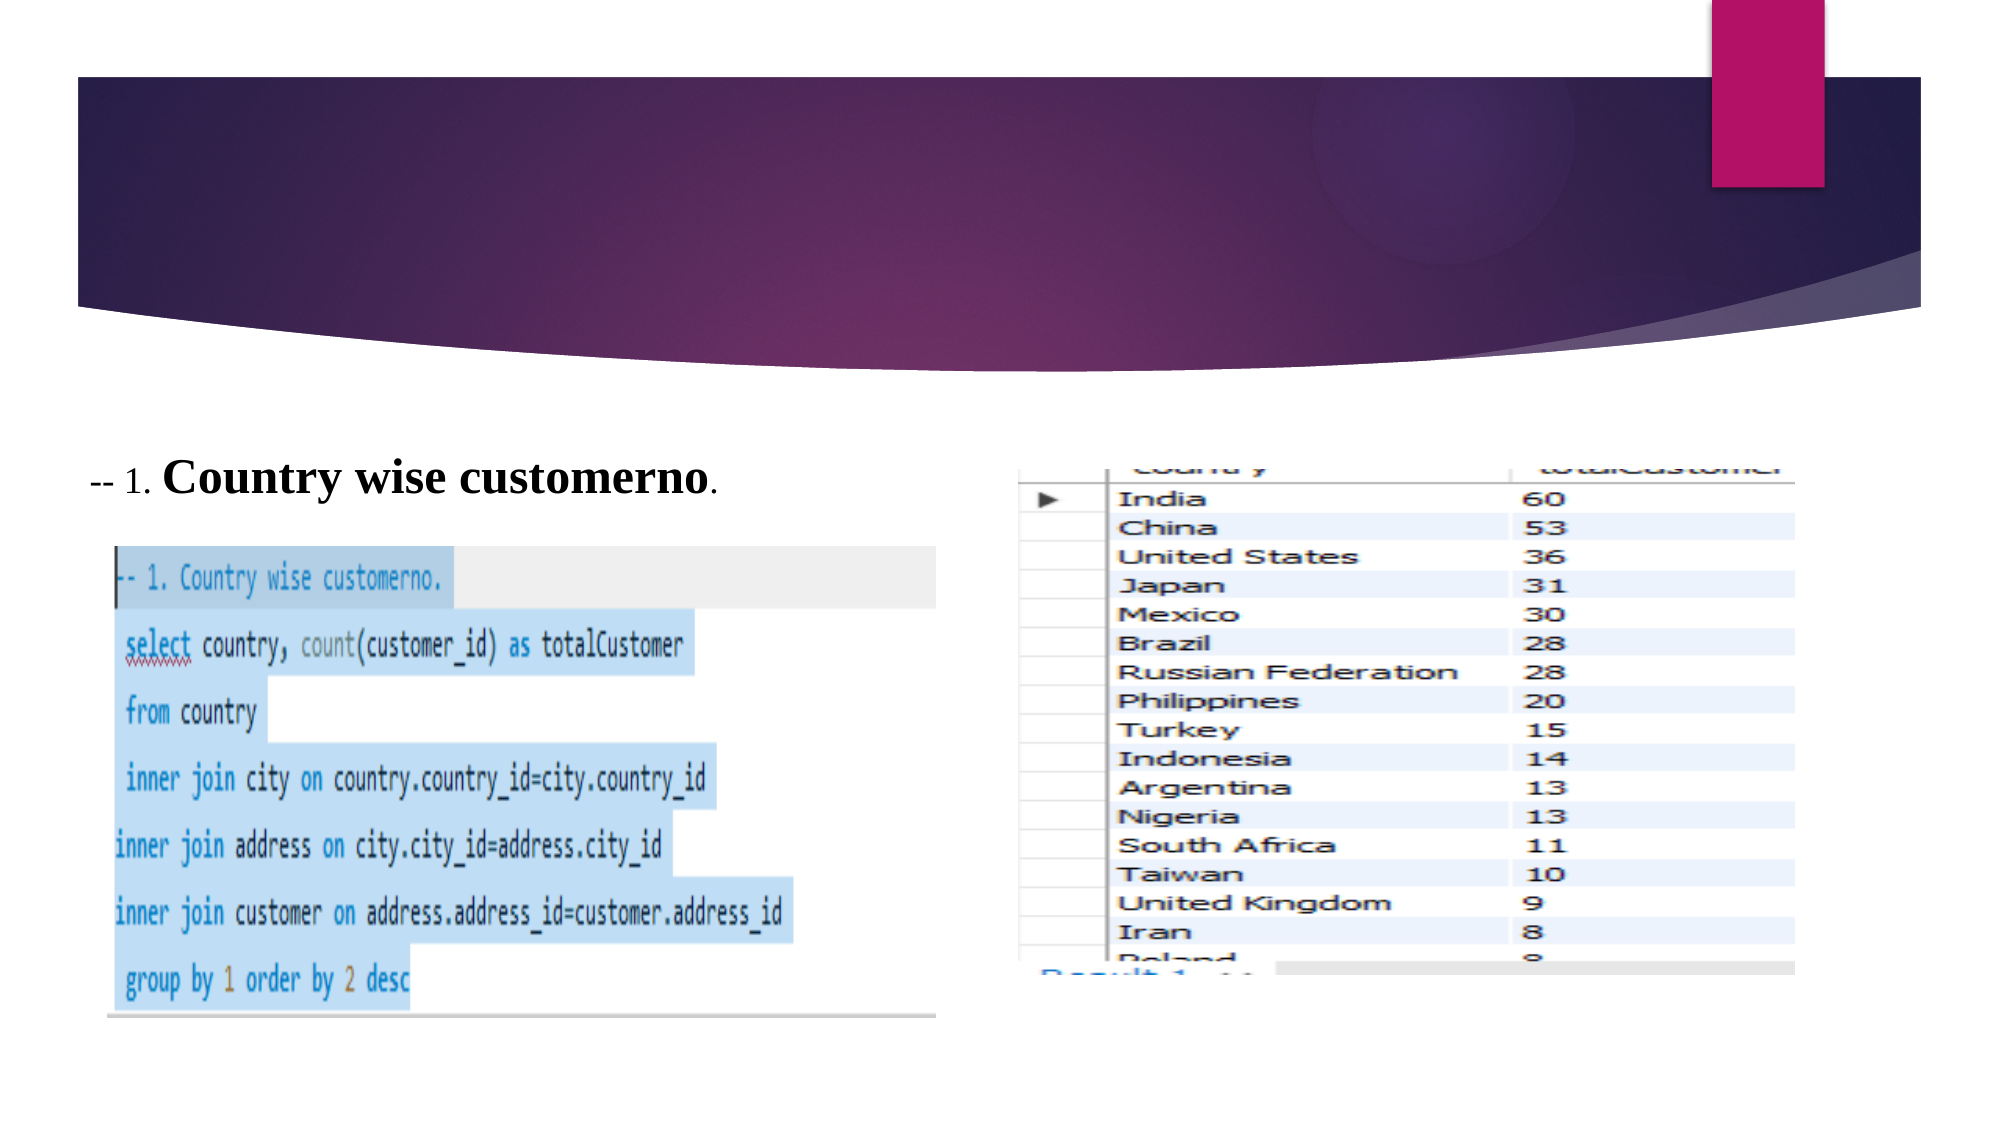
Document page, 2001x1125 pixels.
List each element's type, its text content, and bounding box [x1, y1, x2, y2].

picture [1017, 469, 1795, 975]
text_box -- 1. Country wise customerno. [74, 431, 734, 511]
picture [107, 546, 937, 1018]
text_box [198, 47, 1762, 212]
